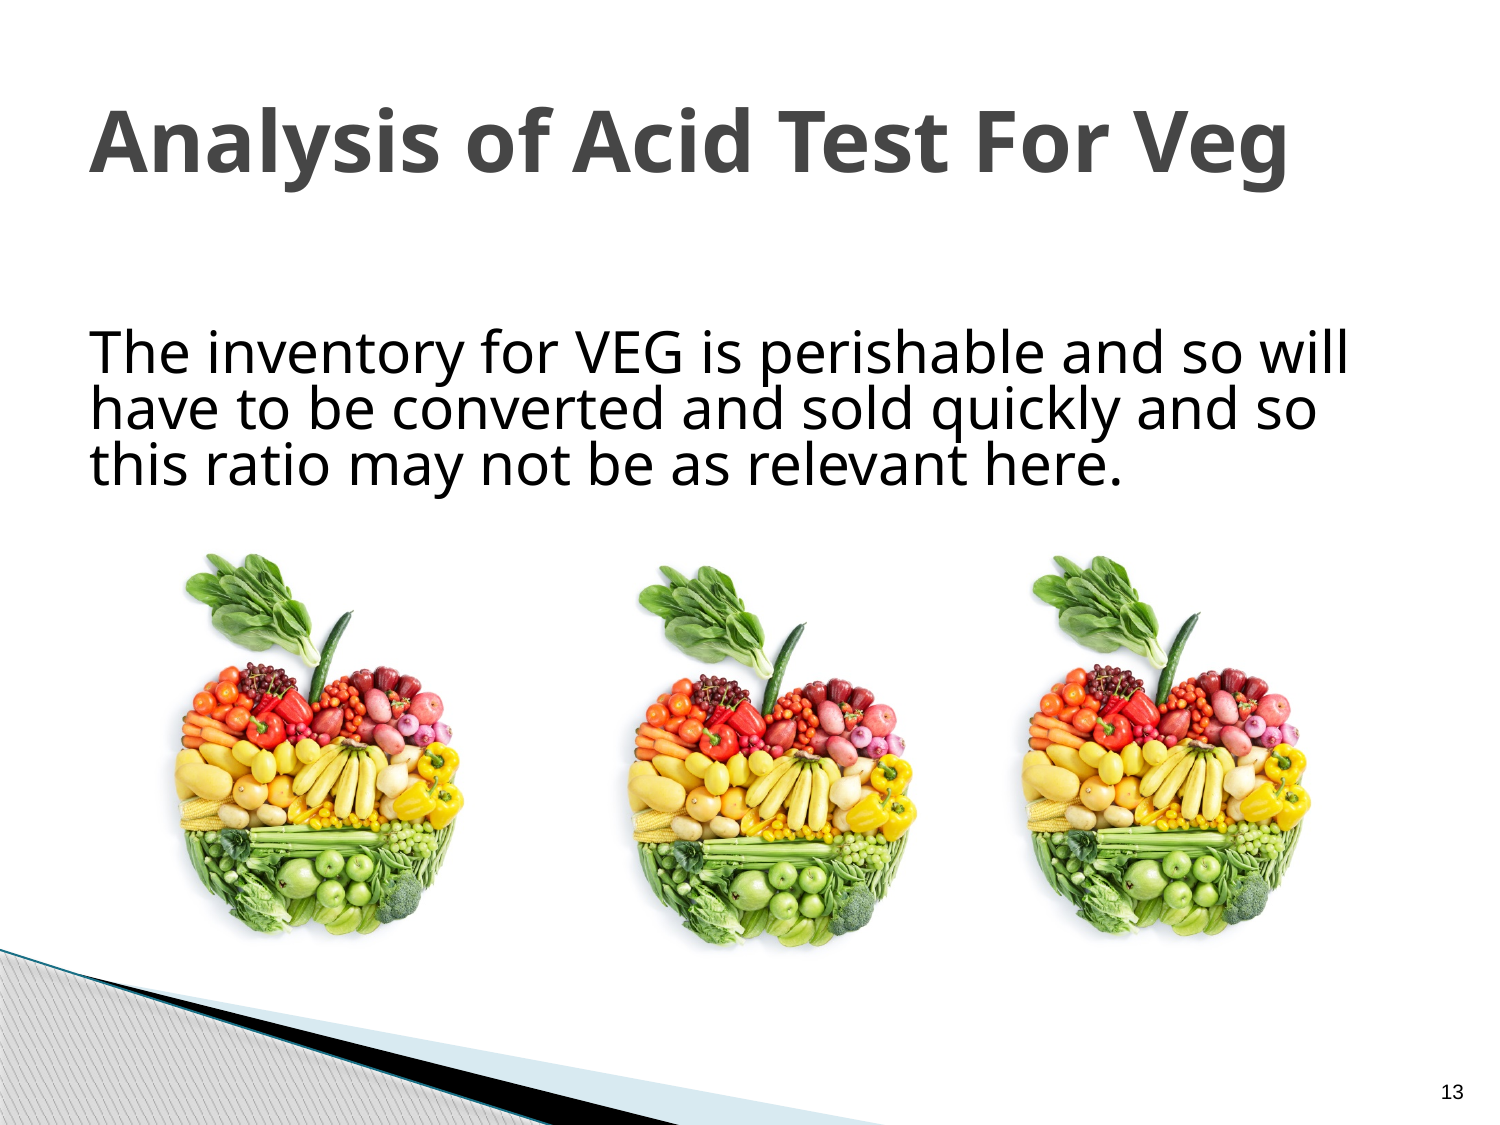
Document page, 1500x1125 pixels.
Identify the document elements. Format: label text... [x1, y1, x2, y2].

title Analysis of Acid Test For Veg [75, 45, 1425, 233]
slide_number 13 [1418, 1051, 1479, 1112]
picture [135, 538, 499, 957]
picture [982, 539, 1346, 959]
list The inventory for VEG is perishable and so will have to be converted and sold quickly and so this ratio may not be as relevant here. [75, 243, 1425, 986]
picture [588, 550, 953, 969]
